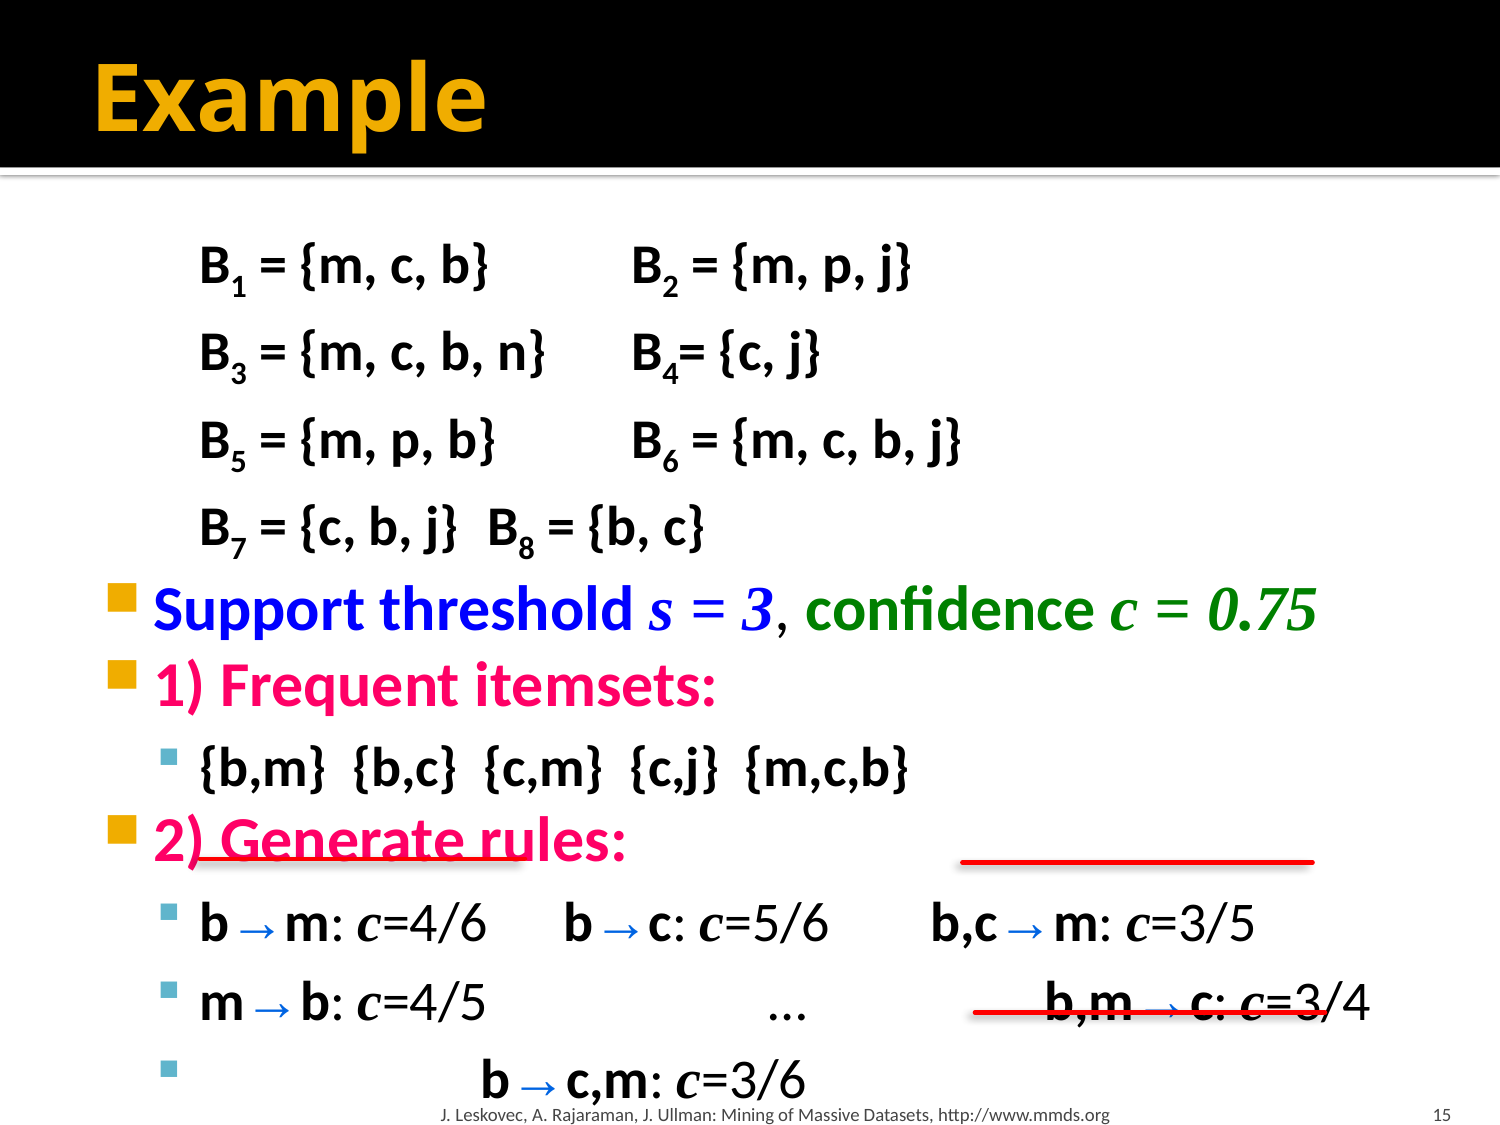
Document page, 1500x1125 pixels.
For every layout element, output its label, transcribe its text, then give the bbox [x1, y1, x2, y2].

footer J. Leskovec, A. Rajaraman, J. Ullman: Mining of Massive Datasets, http://www.mmds.org [433, 1080, 1337, 1125]
list B1 = {m, c, b} B2 = {m, p, j} B3 = {m, c, b, n} B4= {c, j} B5 = {m, p, b} B6 = {m, c, b, j} B7 = {c, b, j} B8 = {b, c} Support threshold s = 3, confidence c = 0.75 1) Frequent itemsets: {b,m} {b,c} {c,m} {c,j} {m,c,b} 2) Generate rules: b→m: c=4/6 b→c: c=5/6 b,c→m: c=3/5 m→b: c=4/5 … b,m→c: c=3/4 b→c,m: c=3/6 [75, 212, 1488, 1125]
slide_number 15 [1345, 1080, 1467, 1125]
title Example [75, 12, 1425, 175]
